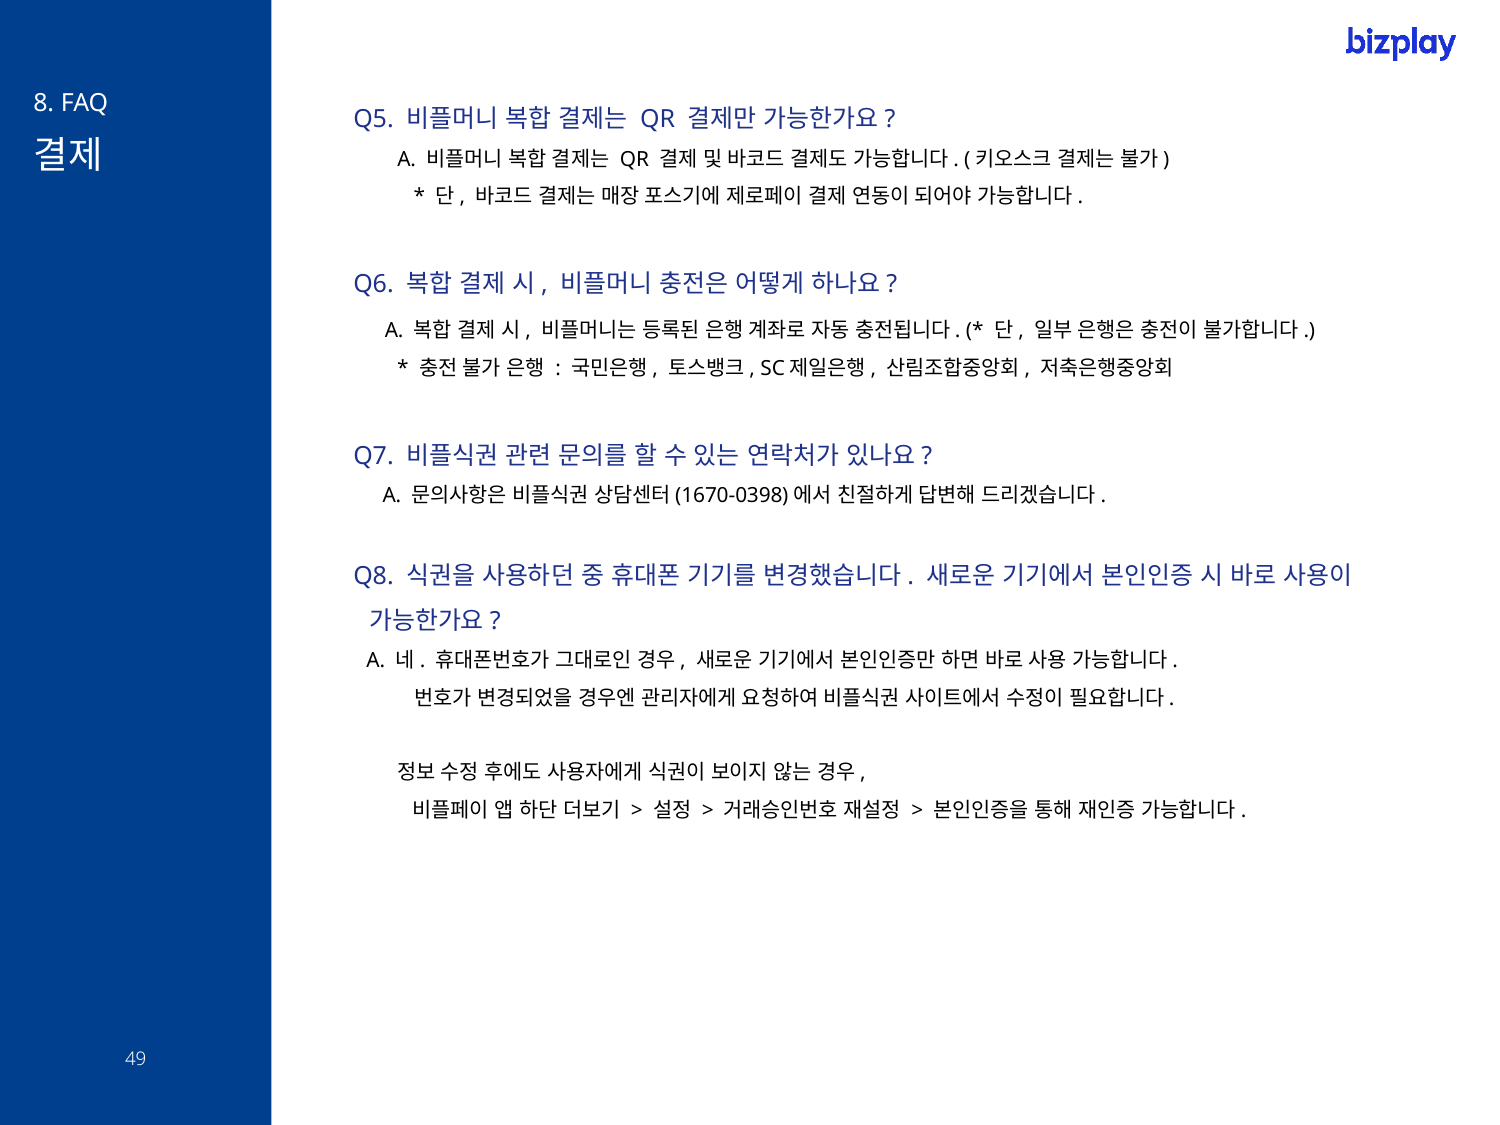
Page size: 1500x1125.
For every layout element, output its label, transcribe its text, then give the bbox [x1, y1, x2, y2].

text_box Q5. 비플머니 복합 결제는 QR 결제만 가능한가요? A. 비플머니 복합 결제는 QR 결제 및 바코드 결제도 가능합니다. (키오스크 결제는 불가) * 단, 바코드 결제는 매장 포스기에 제로페이 결제 연동이 되어야 가능합니다. Q6. 복합 결제 시, 비플머니 충전은 어떻게 하나요? A. 복합 결제 시, 비플머니는 등록된 은행 계좌로 자동 충전됩니다. (* 단, 일부 은행은 충전이 불가합니다.) * 충전 불가 은행 : 국민은행, 토스뱅크, SC제일은행, 산림조합중앙회, 저축은행중앙회 Q7. 비플식권 관련 문의를 할 수 있는 연락처가 있나요? A. 문의사항은 비플식권 상담센터(1670-0398)에서 친절하게 답변해 드리겠습니다. Q8. 식권을 사용하던 중 휴대폰 기기를 변경했습니다. 새로운 기기에서 본인인증 시 바로 사용이 가능한가요? A. 네. 휴대폰번호가 그대로인 경우, 새로운 기기에서 본인인증만 하면 바로 사용 가능합니다. 번호가 변경되었을 경우엔 관리자에게 요청하여 비플식권 사이트에서 수정이 필요합니다. 정보 수정 후에도 사용자에게 식권이 보이지 않는 경우, 비플페이 앱 하단 더보기 > 설정 > 거래승인번호 재설정 > 본인인증을 통해 재인증 가능합니다. [324, 80, 1459, 829]
picture [1346, 27, 1456, 61]
title 8. FAQ [27, 80, 265, 119]
list 결제 [27, 124, 265, 242]
